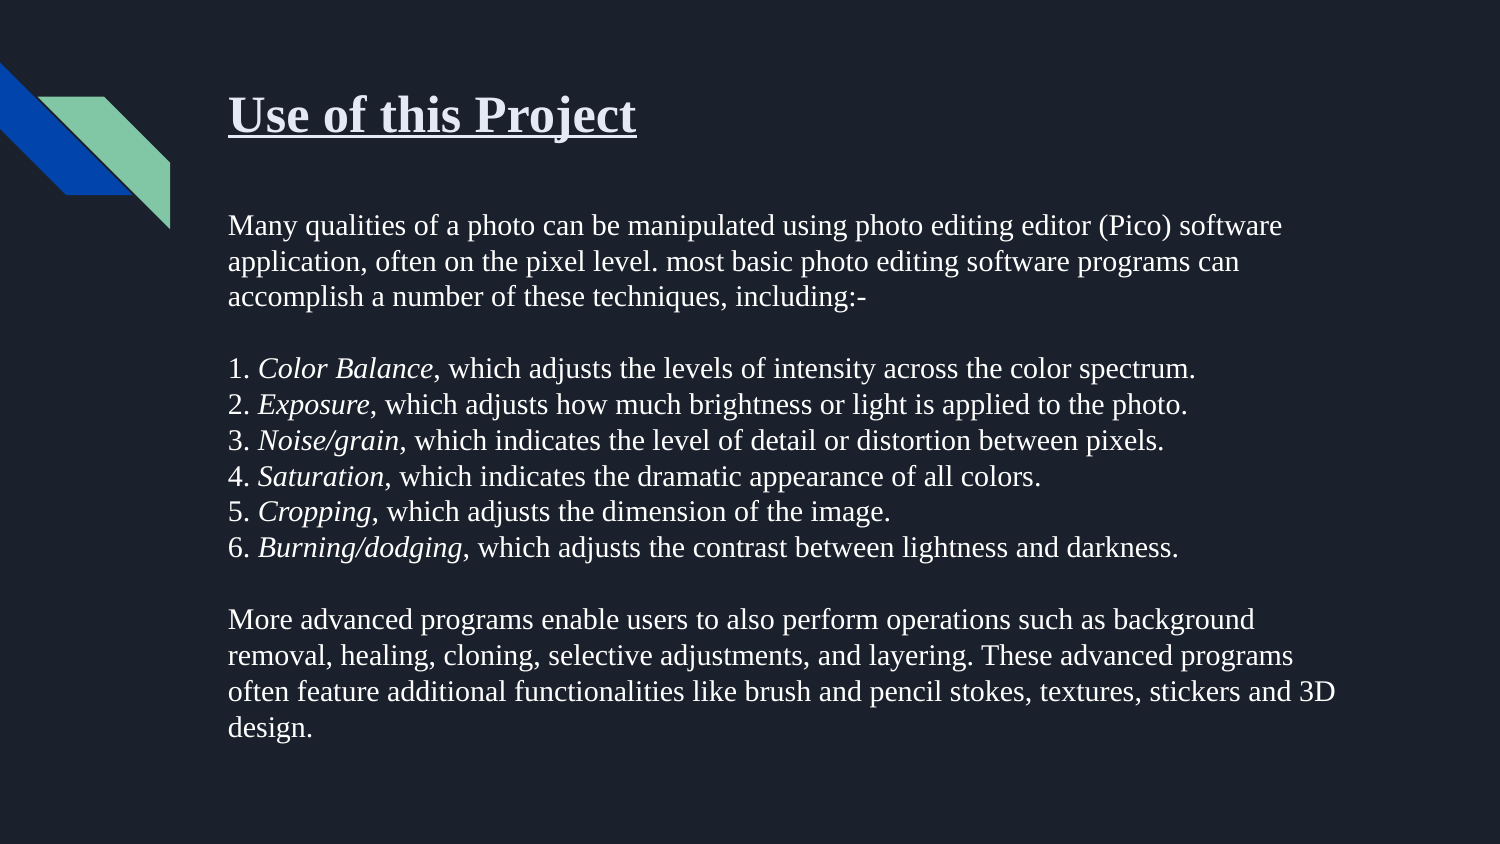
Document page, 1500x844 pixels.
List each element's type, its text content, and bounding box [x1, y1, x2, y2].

title Use of this Project Many qualities of a photo can be manipulated using photo editing editor (Pico) software application, often on the pixel level. most basic photo editing software programs can accomplish a number of these techniques, including:- 1. Color Balance, which adjusts the levels of intensity across the color spectrum. 2. Exposure, which adjusts how much brightness or light is applied to the photo. 3. Noise/grain, which indicates the level of detail or distortion between pixels. 4. Saturation, which indicates the dramatic appearance of all colors. 5. Cropping, which adjusts the dimension of the image. 6. Burning/dodging, which adjusts the contrast between lightness and darkness. More advanced programs enable users to also perform operations such as background removal, healing, cloning, selective adjustments, and layering. These advanced programs often feature additional functionalities like brush and pencil stokes, textures, stickers and 3D design. [212, 64, 1368, 799]
